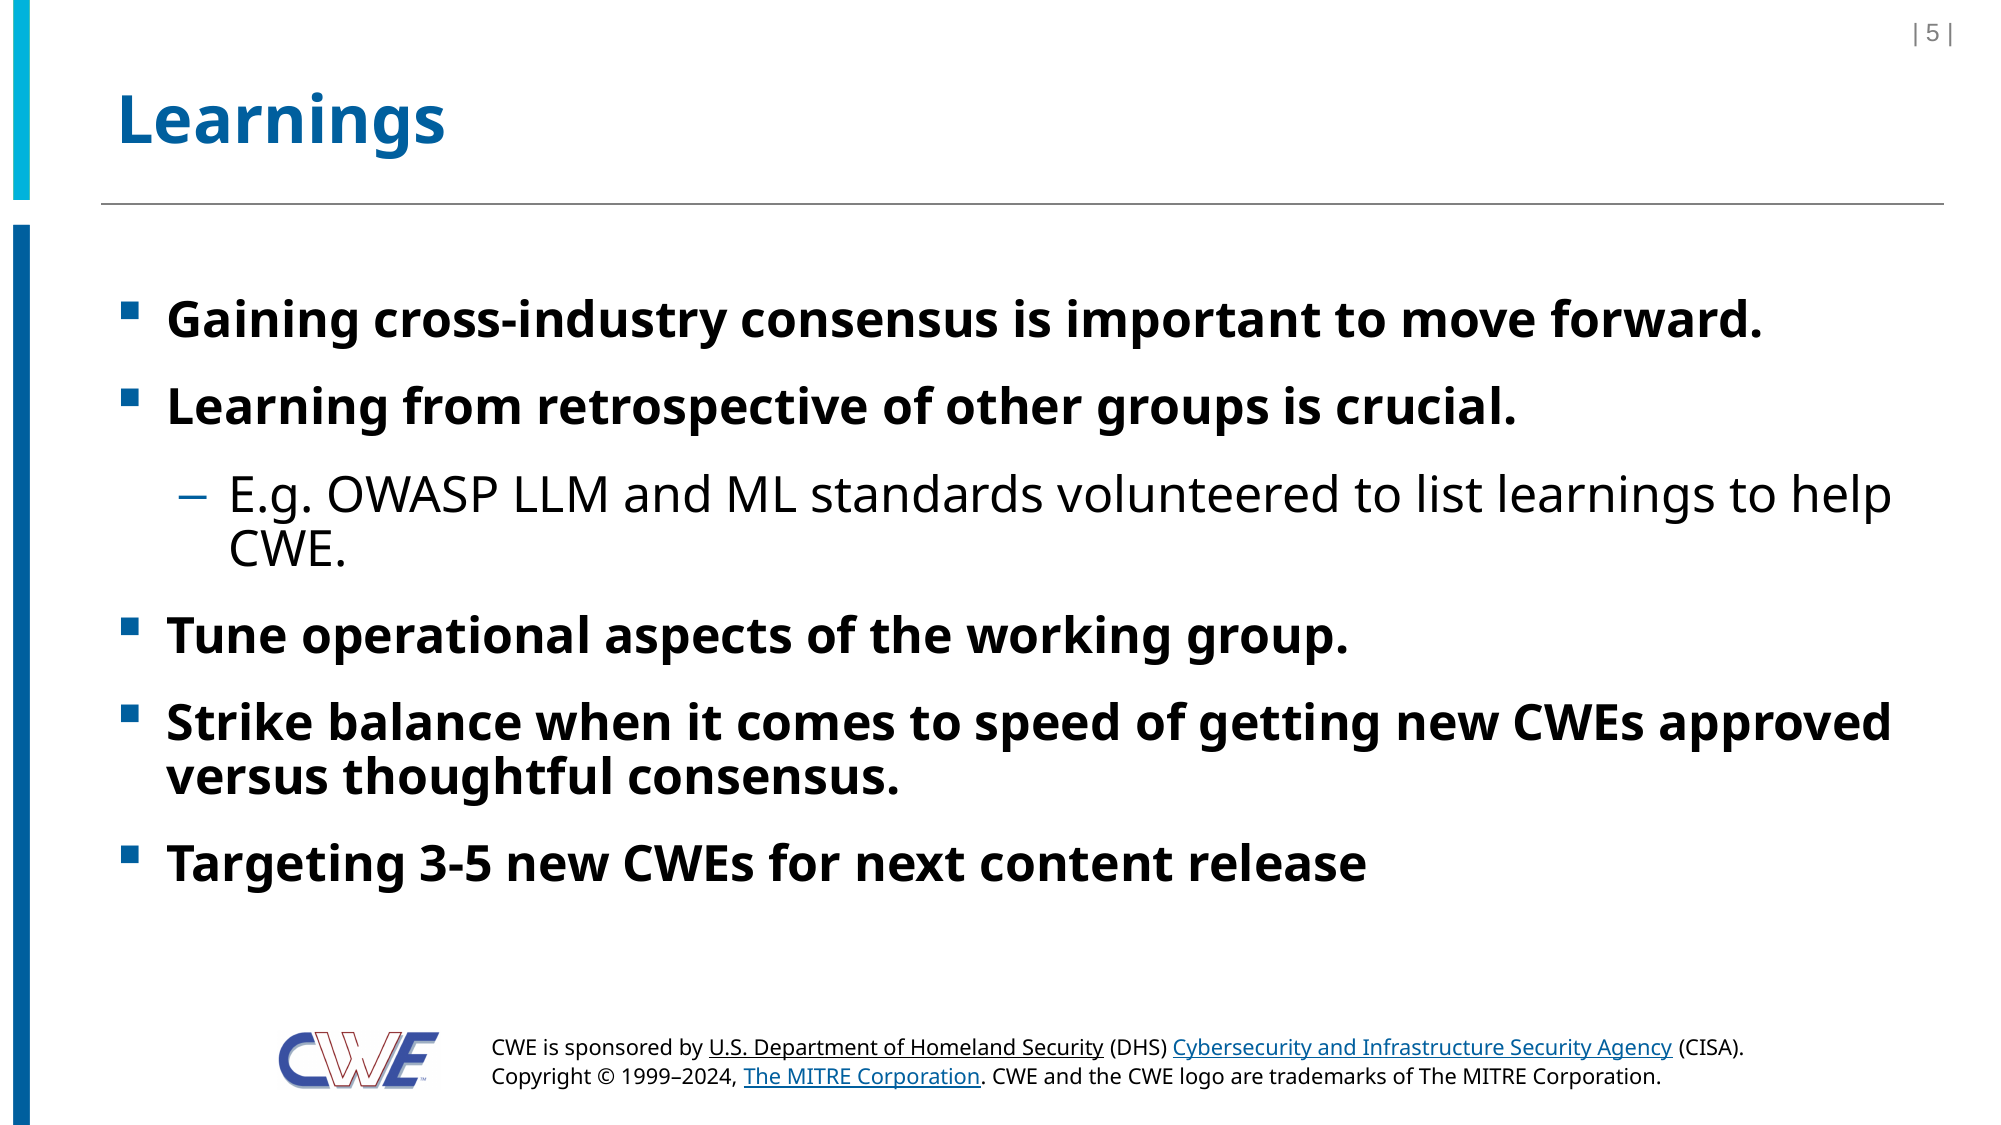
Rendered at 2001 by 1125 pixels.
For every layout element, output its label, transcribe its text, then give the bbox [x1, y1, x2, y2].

list Gaining cross-industry consensus is important to move forward. Learning from retrospective of other groups is crucial. E.g. OWASP LLM and ML standards volunteered to list learnings to help CWE. Tune operational aspects of the working group. Strike balance when it comes to speed of getting new CWEs approved versus thoughtful consensus. Targeting 3-5 new CWEs for next content release [101, 286, 1945, 887]
slide_number | 5 | [1685, 9, 1976, 51]
title Learnings [101, 60, 1945, 184]
picture [277, 1030, 441, 1090]
